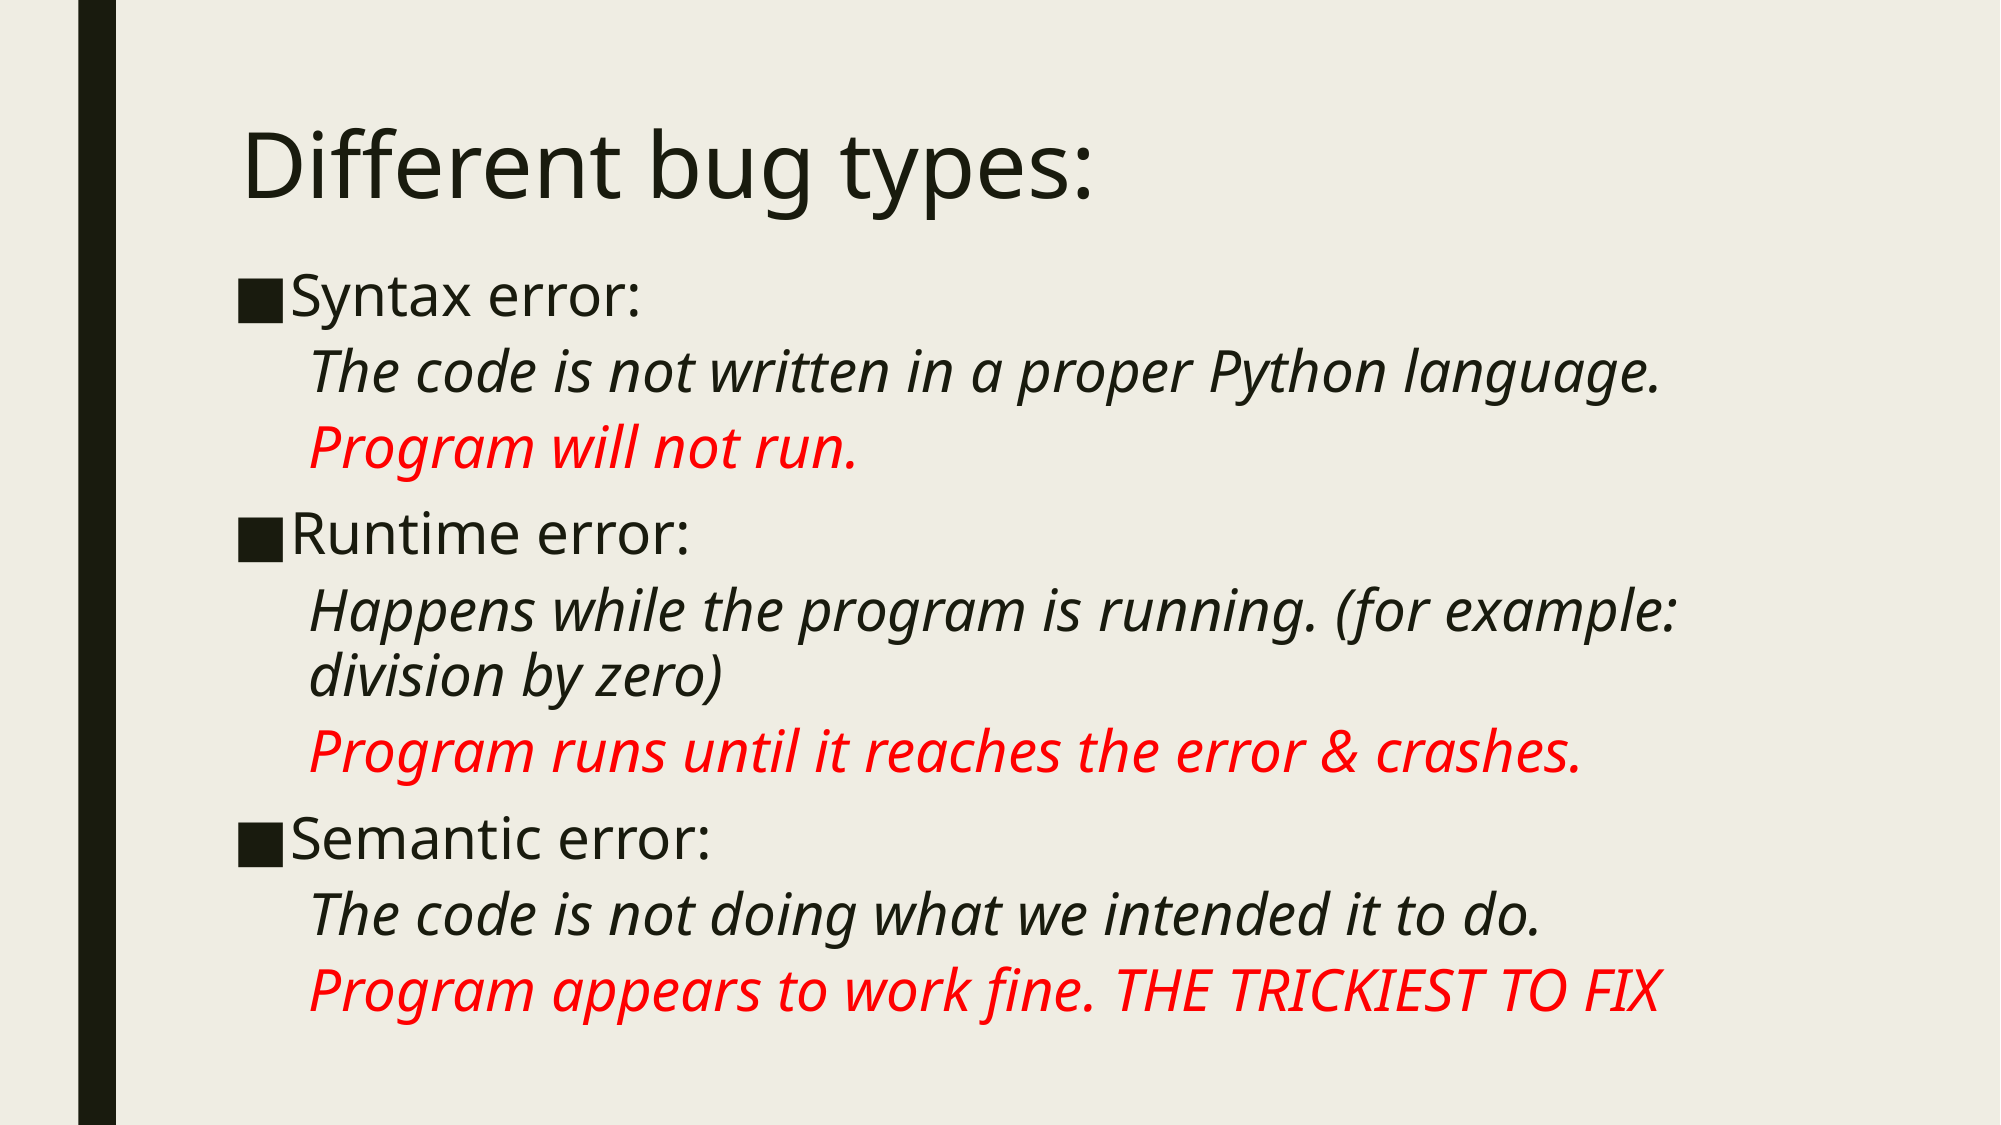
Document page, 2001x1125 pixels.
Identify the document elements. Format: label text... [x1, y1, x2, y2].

list Syntax error: The code is not written in a proper Python language. Program will not run. Runtime error: Happens while the program is running. (for example: division by zero) Program runs until it reaches the error & crashes. Semantic error: The code is not doing what we intended it to do. Program appears to work fine. THE TRICKIEST TO FIX [200, 255, 1775, 844]
title Different bug types: [225, 112, 1800, 357]
